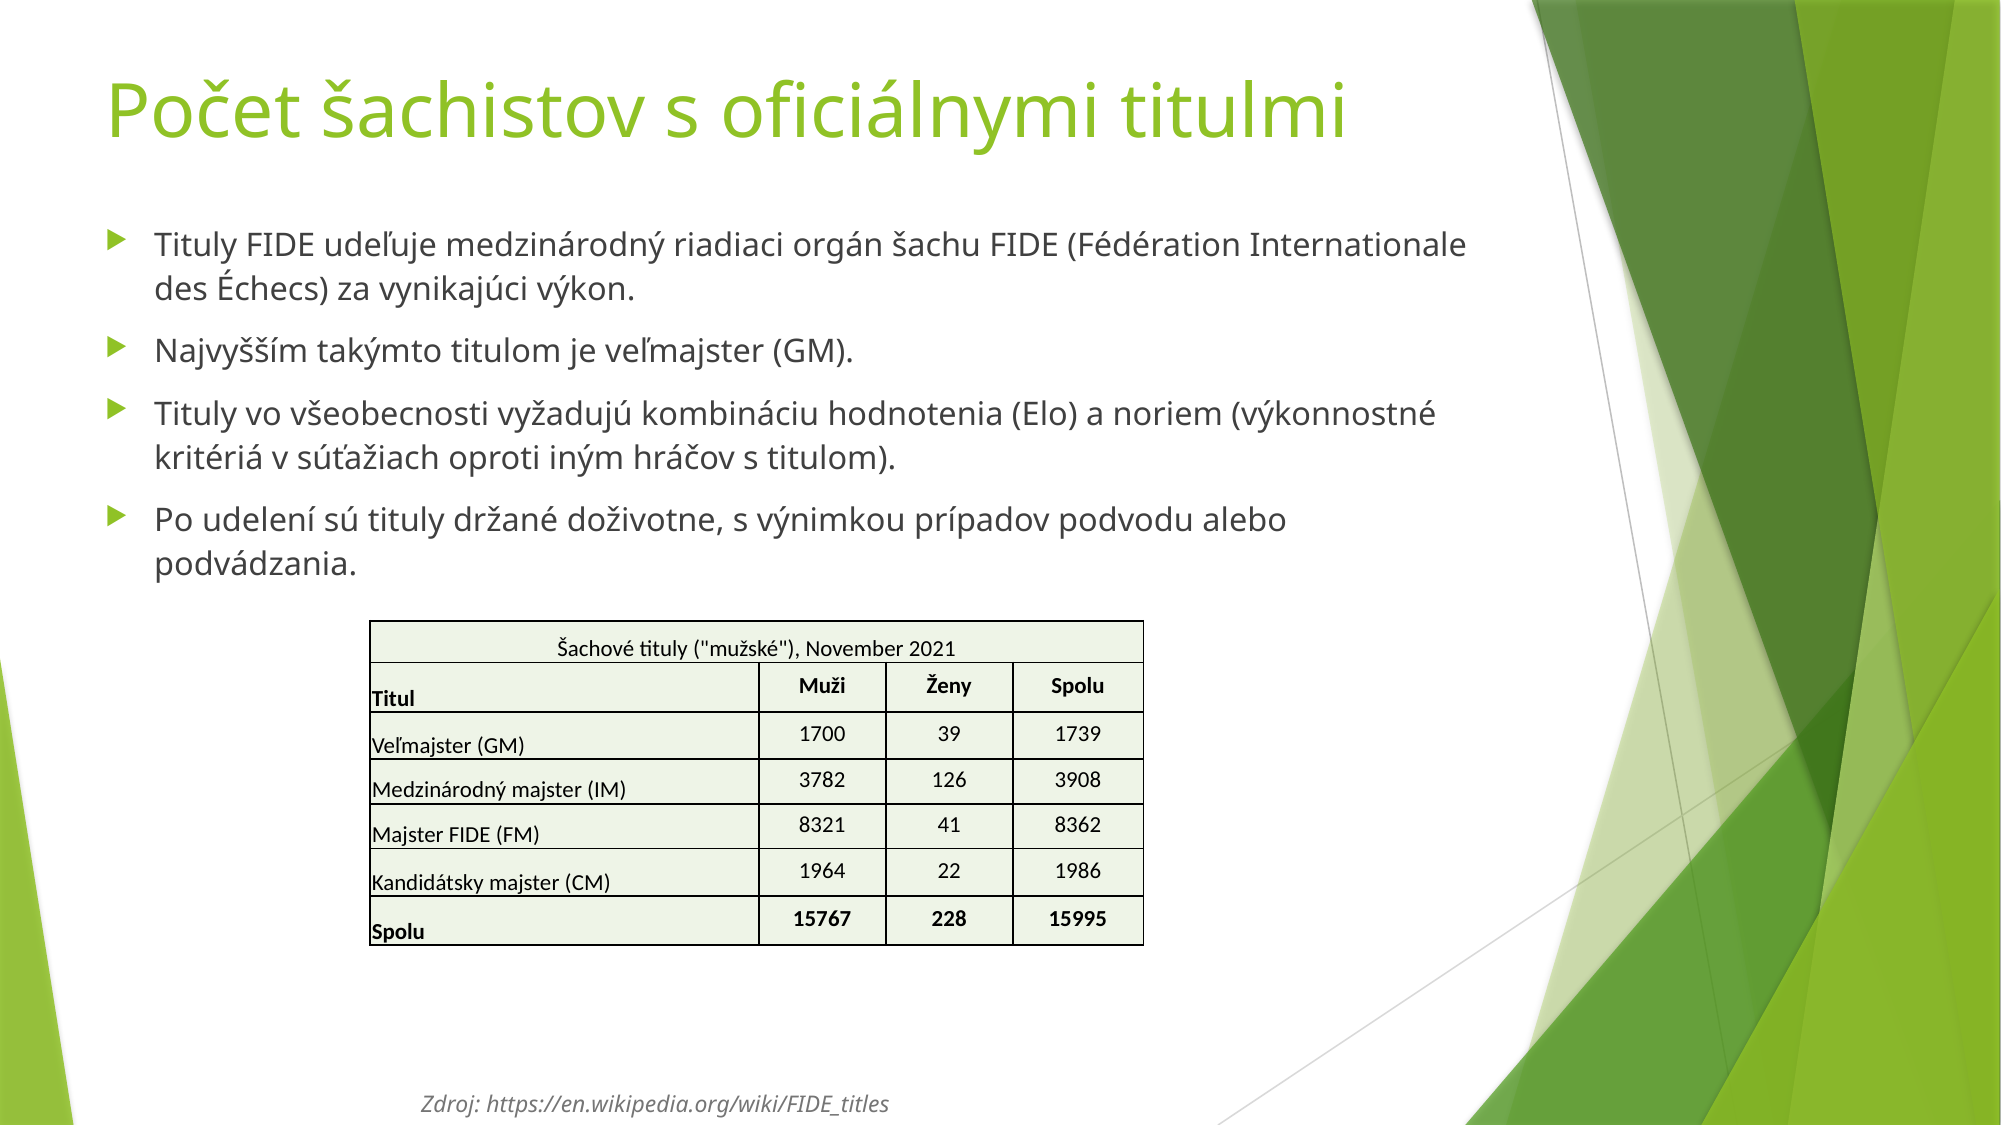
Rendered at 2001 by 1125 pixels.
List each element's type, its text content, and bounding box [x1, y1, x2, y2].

table_cell Majster FIDE (FM) [371, 805, 758, 848]
text_box Tituly FIDE udeľuje medzinárodný riadiaci orgán šachu FIDE (Fédération Internationale des Échecs) za vynikajúci výkon. Najvyšším takýmto titulom je veľmajster (GM). Tituly vo všeobecnosti vyžadujú kombináciu hodnotenia (Elo) a noriem (výkonnostné kritériá v súťažiach oproti iným hráčov s titulom). Po udelení sú tituly držané doživotne, s výnimkou prípadov podvodu alebo podvádzania. [90, 213, 1501, 596]
table_cell 228 [887, 897, 1012, 944]
table_cell Spolu [1014, 663, 1143, 711]
table_cell 15995 [1014, 897, 1143, 944]
table_cell 1739 [1014, 713, 1143, 758]
table_cell 39 [887, 713, 1012, 758]
table_cell 1986 [1014, 849, 1143, 895]
table_cell 41 [887, 805, 1012, 848]
table_cell 3908 [1014, 760, 1143, 803]
table_cell 8362 [1014, 805, 1143, 848]
table_cell 22 [887, 849, 1012, 895]
table_cell 126 [887, 760, 1012, 803]
table_cell Medzinárodný majster (IM) [371, 760, 758, 803]
text_box Zdroj: https://en.wikipedia.org/wiki/FIDE_titles [406, 1082, 906, 1125]
table_cell Ženy [887, 663, 1012, 711]
table_cell Kandidátsky majster (CM) [371, 849, 758, 895]
table_cell 1964 [760, 849, 885, 895]
table_cell 15767 [760, 897, 885, 944]
table_cell 8321 [760, 805, 885, 848]
table_cell 3782 [760, 760, 885, 803]
title Počet šachistov s oficiálnymi titulmi [90, 55, 1501, 213]
table_cell 1700 [760, 713, 885, 758]
table_cell Muži [760, 663, 885, 711]
table_cell Titul [371, 663, 758, 711]
table_header Šachové tituly ("mužské"), November 2021 [371, 622, 1143, 662]
table_cell Veľmajster (GM) [371, 713, 758, 758]
table_cell Spolu [371, 897, 758, 944]
